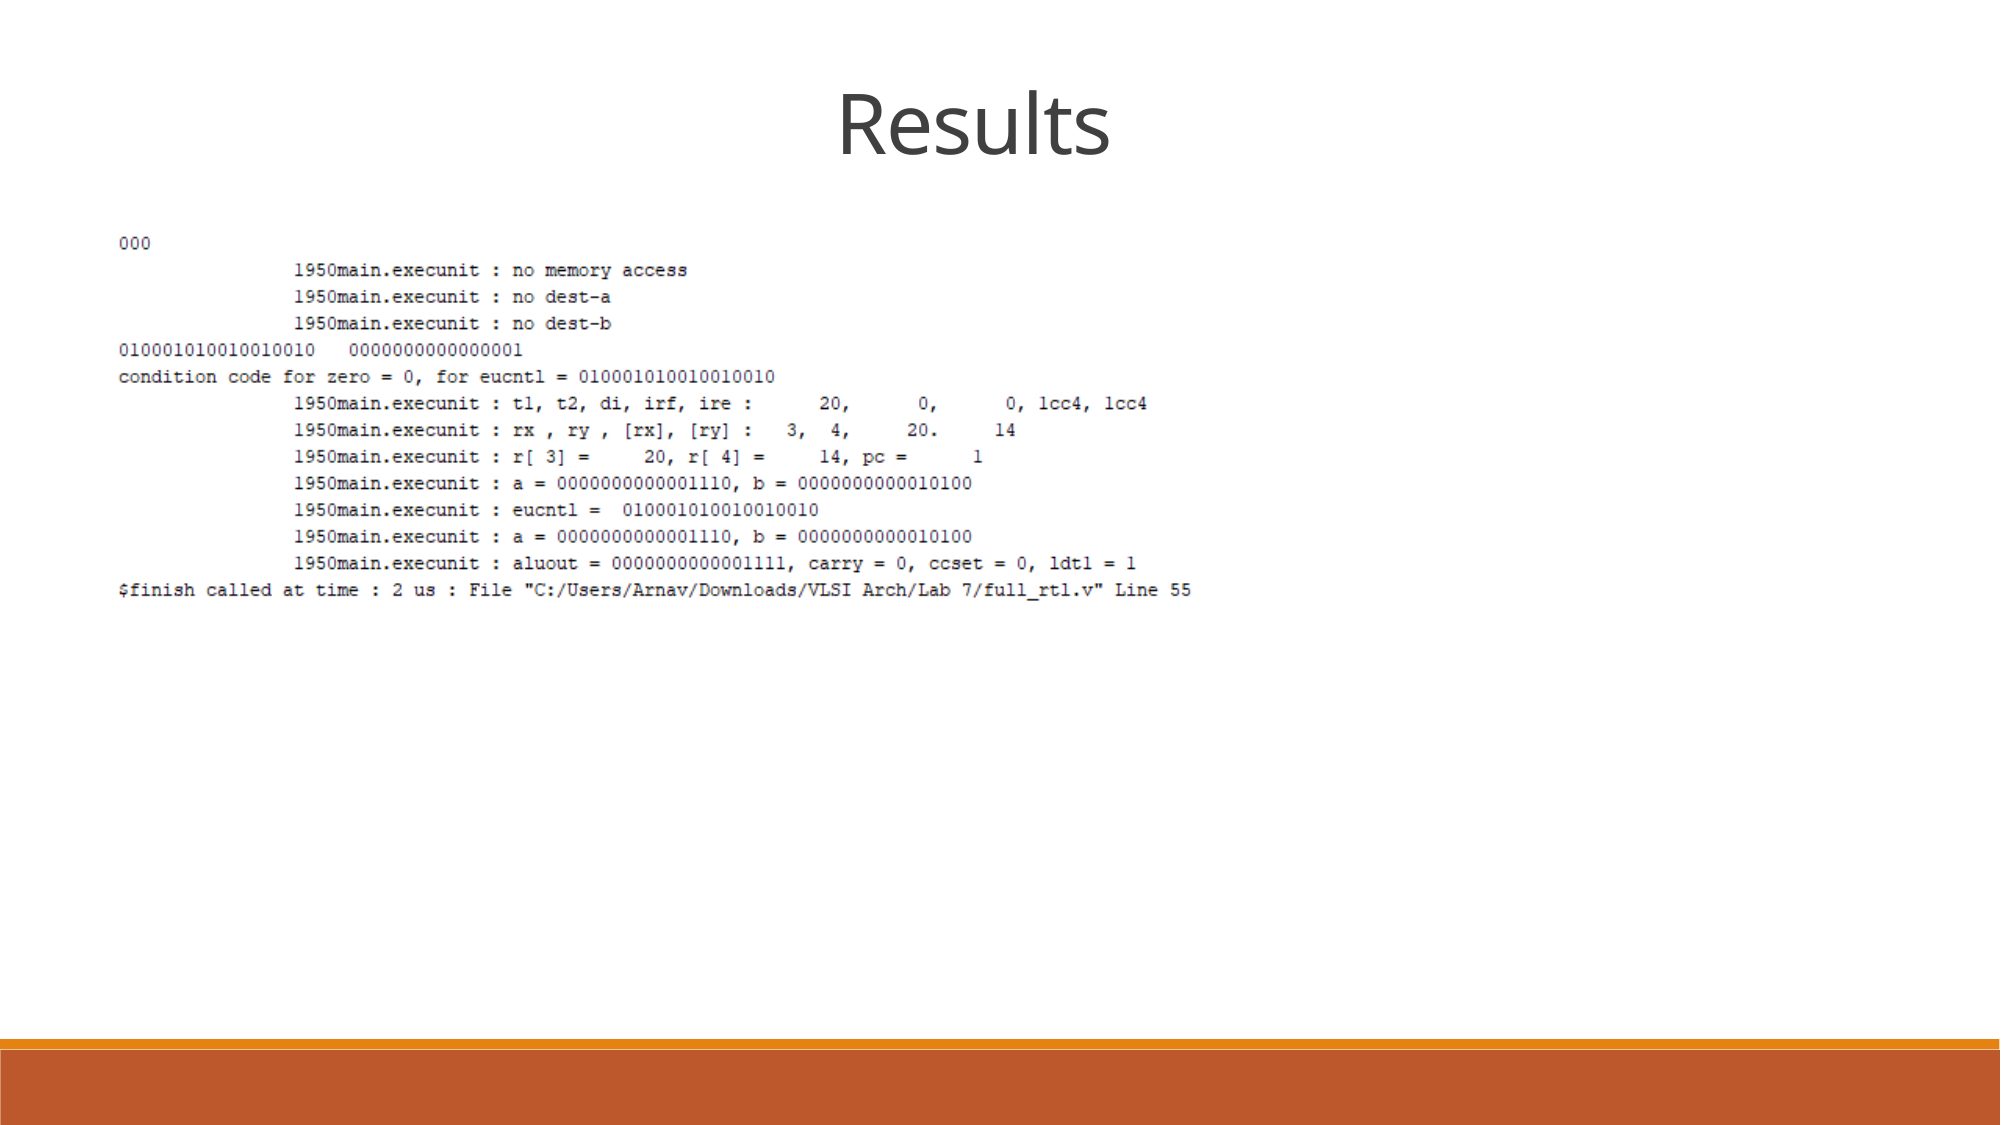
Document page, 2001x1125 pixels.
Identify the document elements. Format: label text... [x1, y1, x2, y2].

picture [102, 234, 1489, 605]
title Results [820, 19, 1180, 180]
